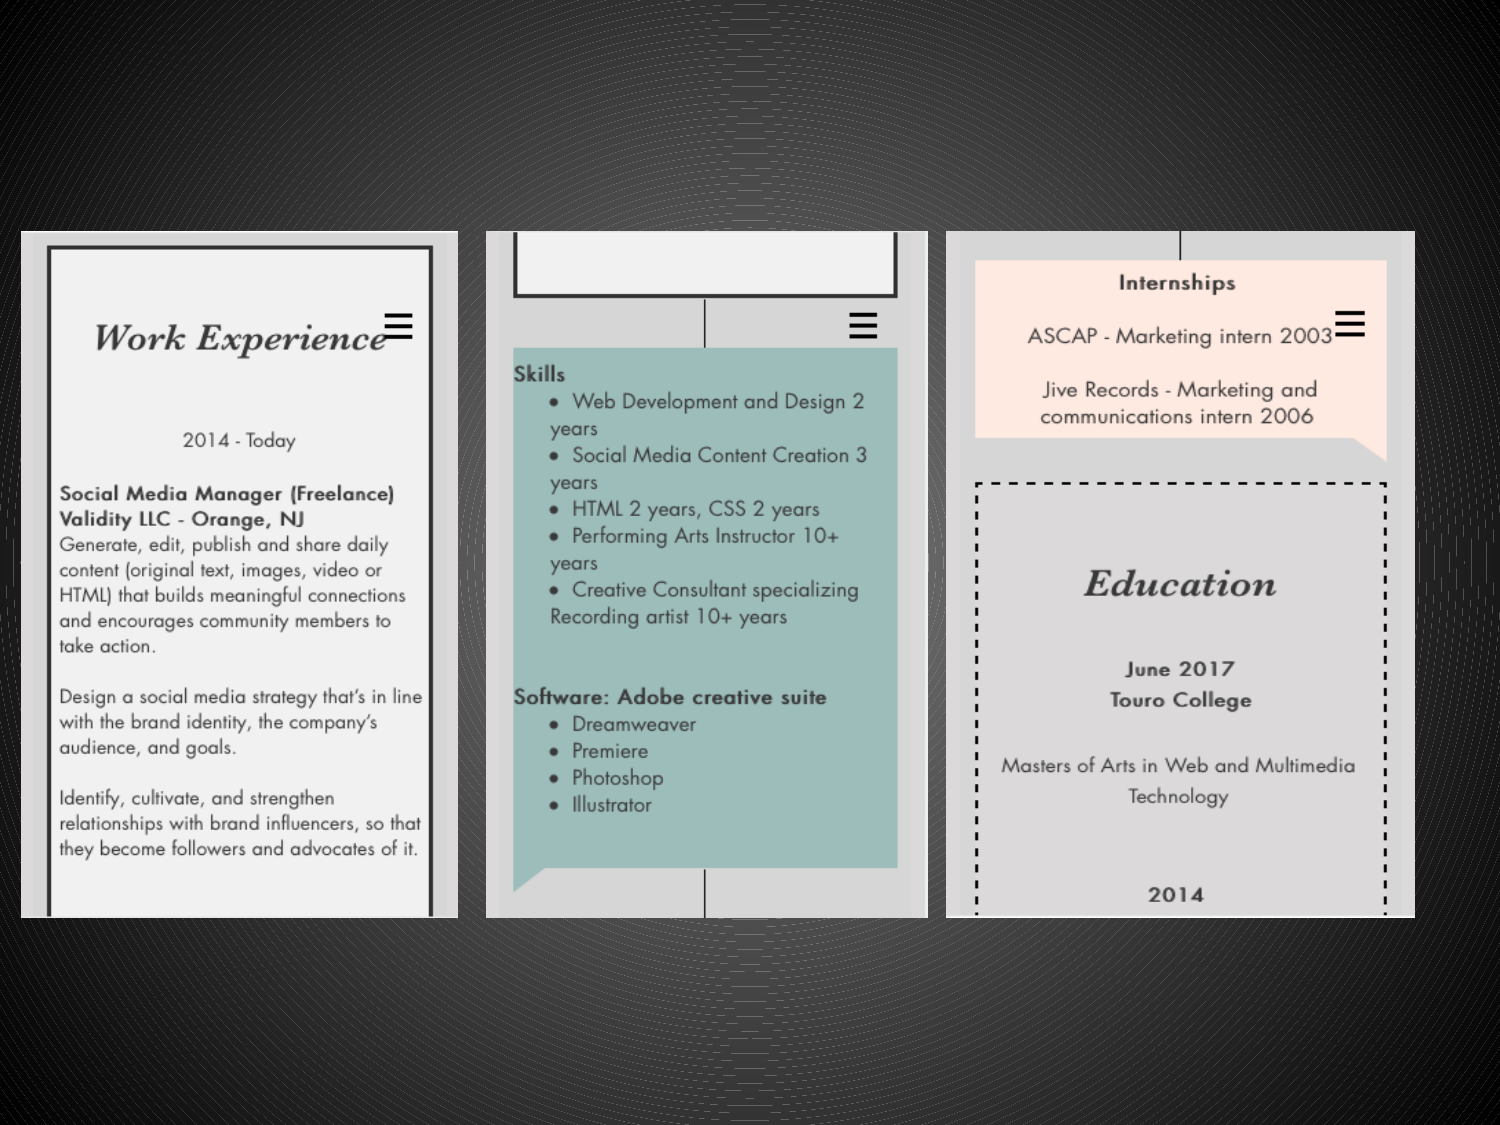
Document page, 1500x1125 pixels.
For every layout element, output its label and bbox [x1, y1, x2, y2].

picture [485, 231, 928, 918]
list [0, 231, 483, 918]
picture [946, 231, 1415, 918]
